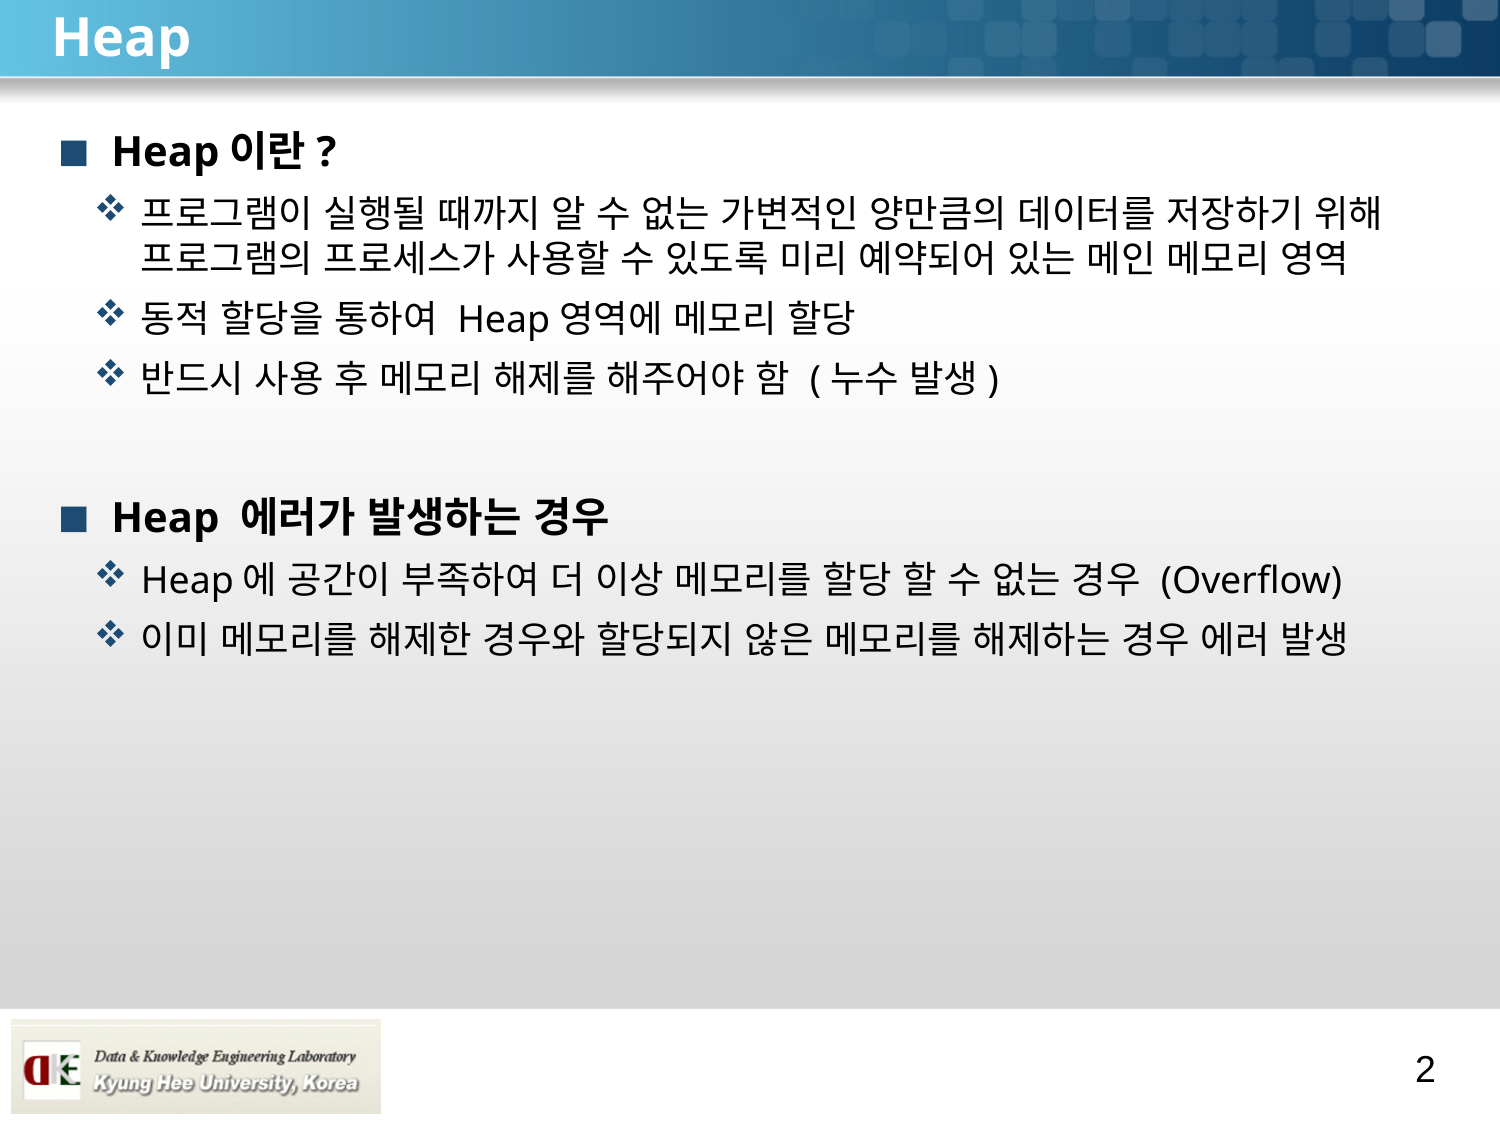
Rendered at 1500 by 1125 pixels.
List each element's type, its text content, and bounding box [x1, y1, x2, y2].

list Heap이란? 프로그램이 실행될 때까지 알 수 없는 가변적인 양만큼의 데이터를 저장하기 위해 프로그램의 프로세스가 사용할 수 있도록 미리 예약되어 있는 메인 메모리 영역 동적 할당을 통하여 Heap영역에 메모리 할당 반드시 사용 후 메모리 해제를 해주어야 함 (누수 발생) Heap 에러가 발생하는 경우 Heap에 공간이 부족하여 더 이상 메모리를 할당 할 수 없는 경우 (Overflow) 이미 메모리를 해제한 경우와 할당되지 않은 메모리를 해제하는 경우 에러 발생 [52, 117, 1451, 997]
title Heap [51, 0, 1500, 99]
picture [0, 0, 1500, 1125]
